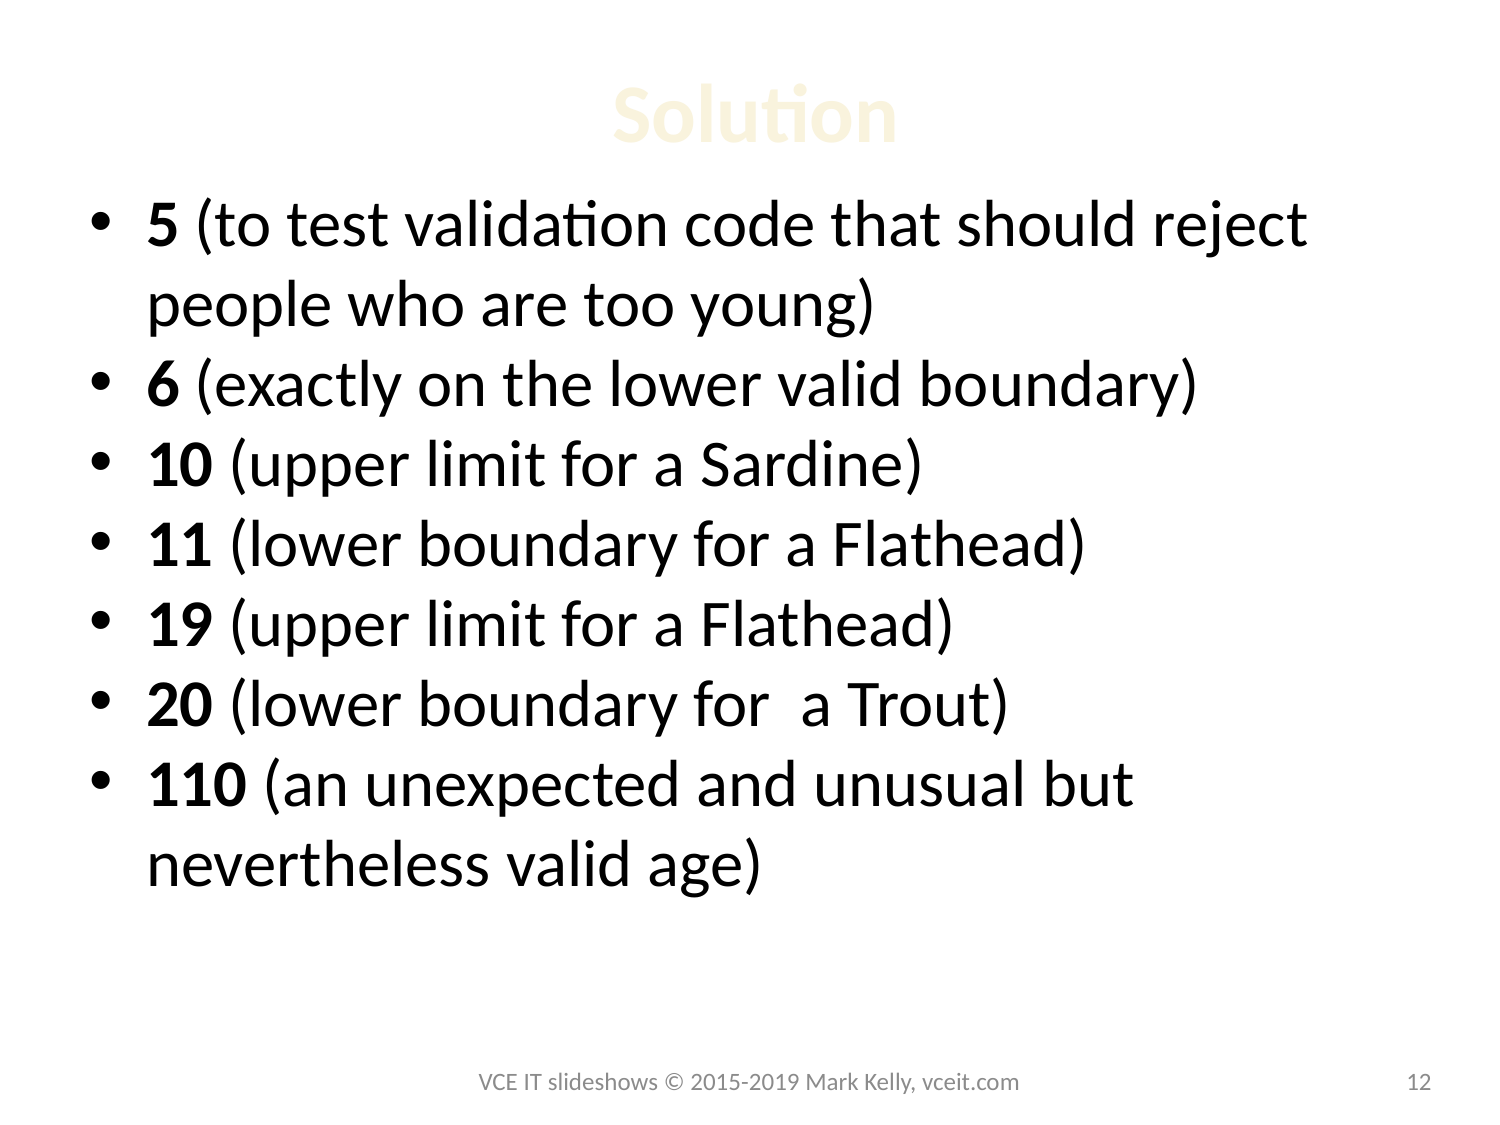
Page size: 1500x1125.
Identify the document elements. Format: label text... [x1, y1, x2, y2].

text_box <number> [1375, 1058, 1447, 1103]
text_box 5 (to test validation code that should reject people who are too young) 6 (exactly on the lower valid boundary) 10 (upper limit for a Sardine) 11 (lower boundary for a Flathead) 19 (upper limit for a Flathead) 20 (lower boundary for a Trout) 110 (an unexpected and unusual but nevertheless valid age) [74, 172, 1425, 1035]
text_box VCE IT slideshows © 2015-2019 Mark Kelly, vceit.com [383, 1058, 1116, 1103]
text_box Solution [29, 45, 1483, 173]
